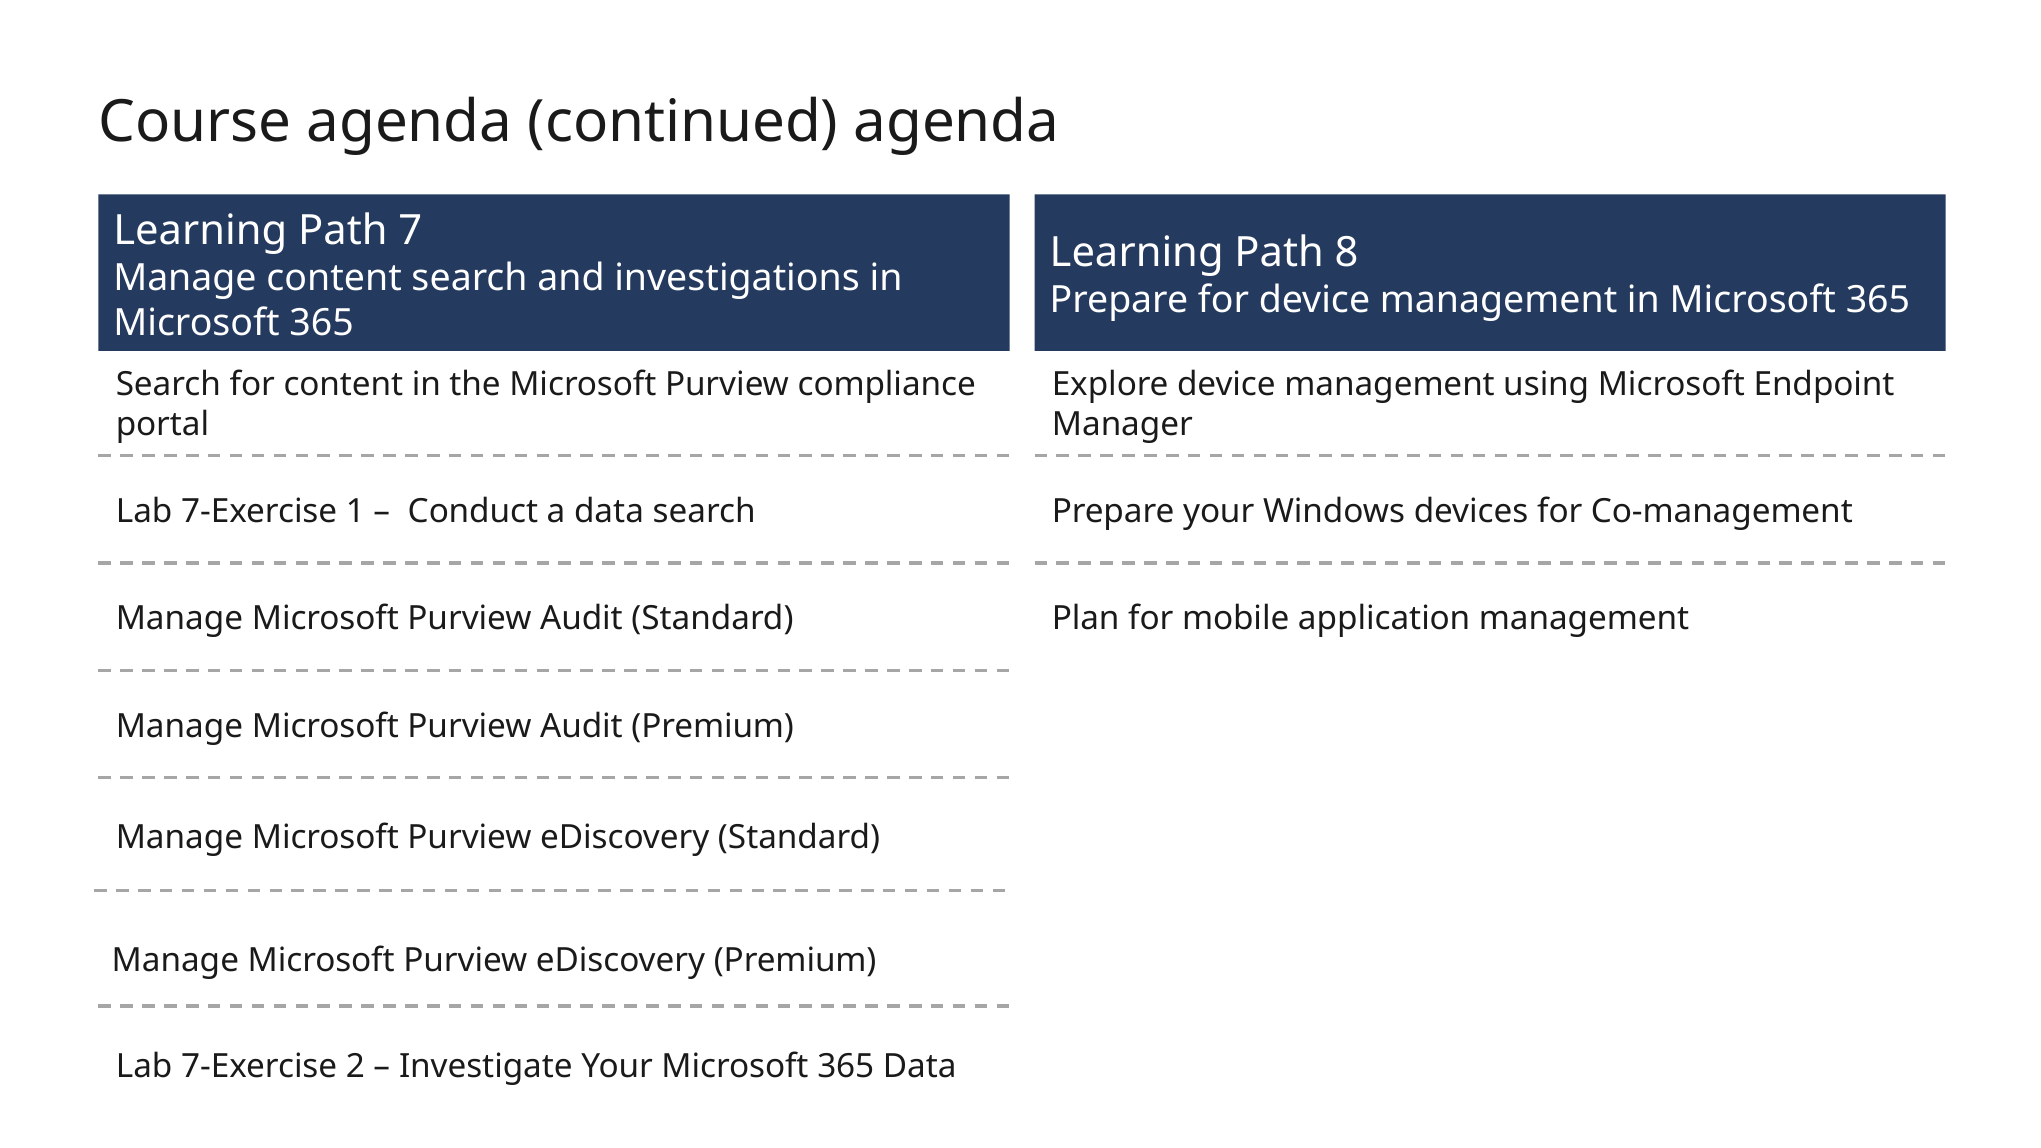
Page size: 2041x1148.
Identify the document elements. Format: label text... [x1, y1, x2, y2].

text_box Manage Microsoft Purview eDiscovery (Premium) [93, 912, 1006, 1003]
text_box Plan for mobile application management [1034, 571, 1947, 662]
text_box Lab 7-Exercise 2 – Investigate Your Microsoft 365 Data [97, 1019, 1010, 1110]
text_box Explore device management using Microsoft Endpoint Manager [1034, 356, 1947, 448]
text_box Prepare your Windows devices for Co-management [1034, 464, 1947, 555]
text_box Lab 7-Exercise 1 – Conduct a data search [97, 464, 1010, 555]
text_box Manage Microsoft Purview eDiscovery (Standard) [97, 790, 1010, 881]
text_box Learning Path 8 Prepare for device management in Microsoft 365 [1034, 194, 1946, 351]
text_box Learning Path 7 Manage content search and investigations in Microsoft 365 [98, 194, 1010, 351]
text_box Search for content in the Microsoft Purview compliance portal [97, 356, 1010, 448]
text_box Manage Microsoft Purview Audit (Standard) [97, 571, 966, 662]
title Course agenda (continued) agenda [98, 83, 1943, 156]
text_box Manage Microsoft Purview Audit (Premium) [97, 678, 1010, 769]
